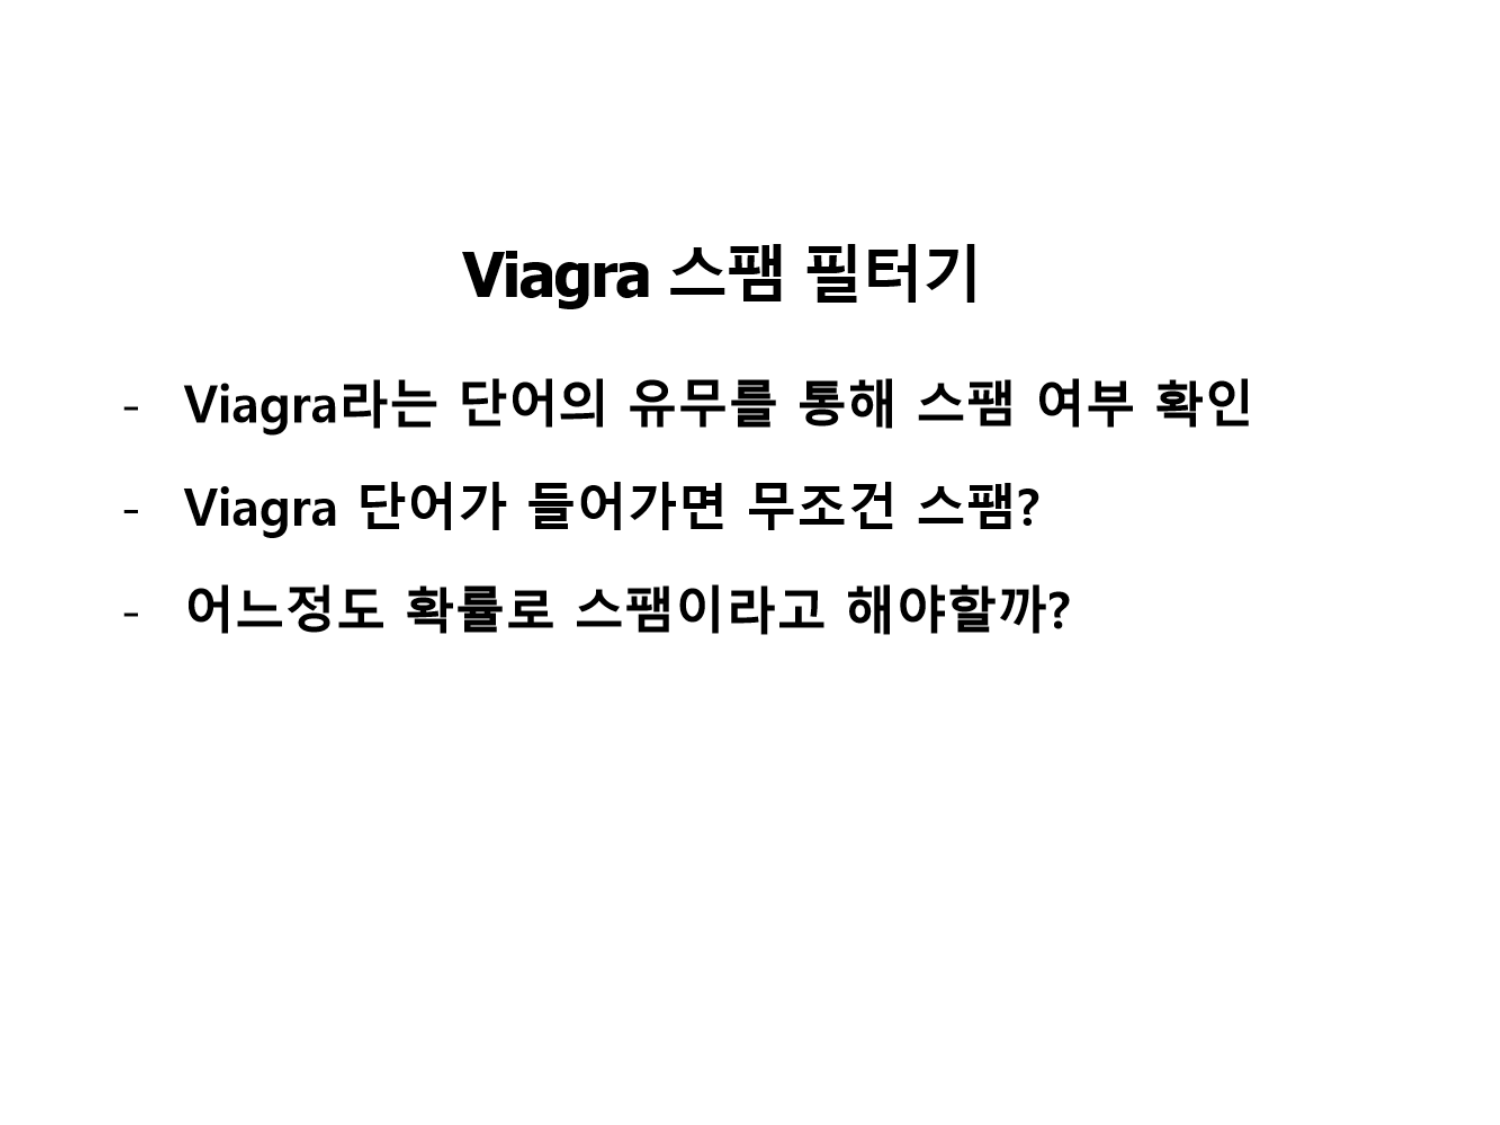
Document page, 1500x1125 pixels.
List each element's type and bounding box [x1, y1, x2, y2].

picture [74, 207, 1377, 892]
